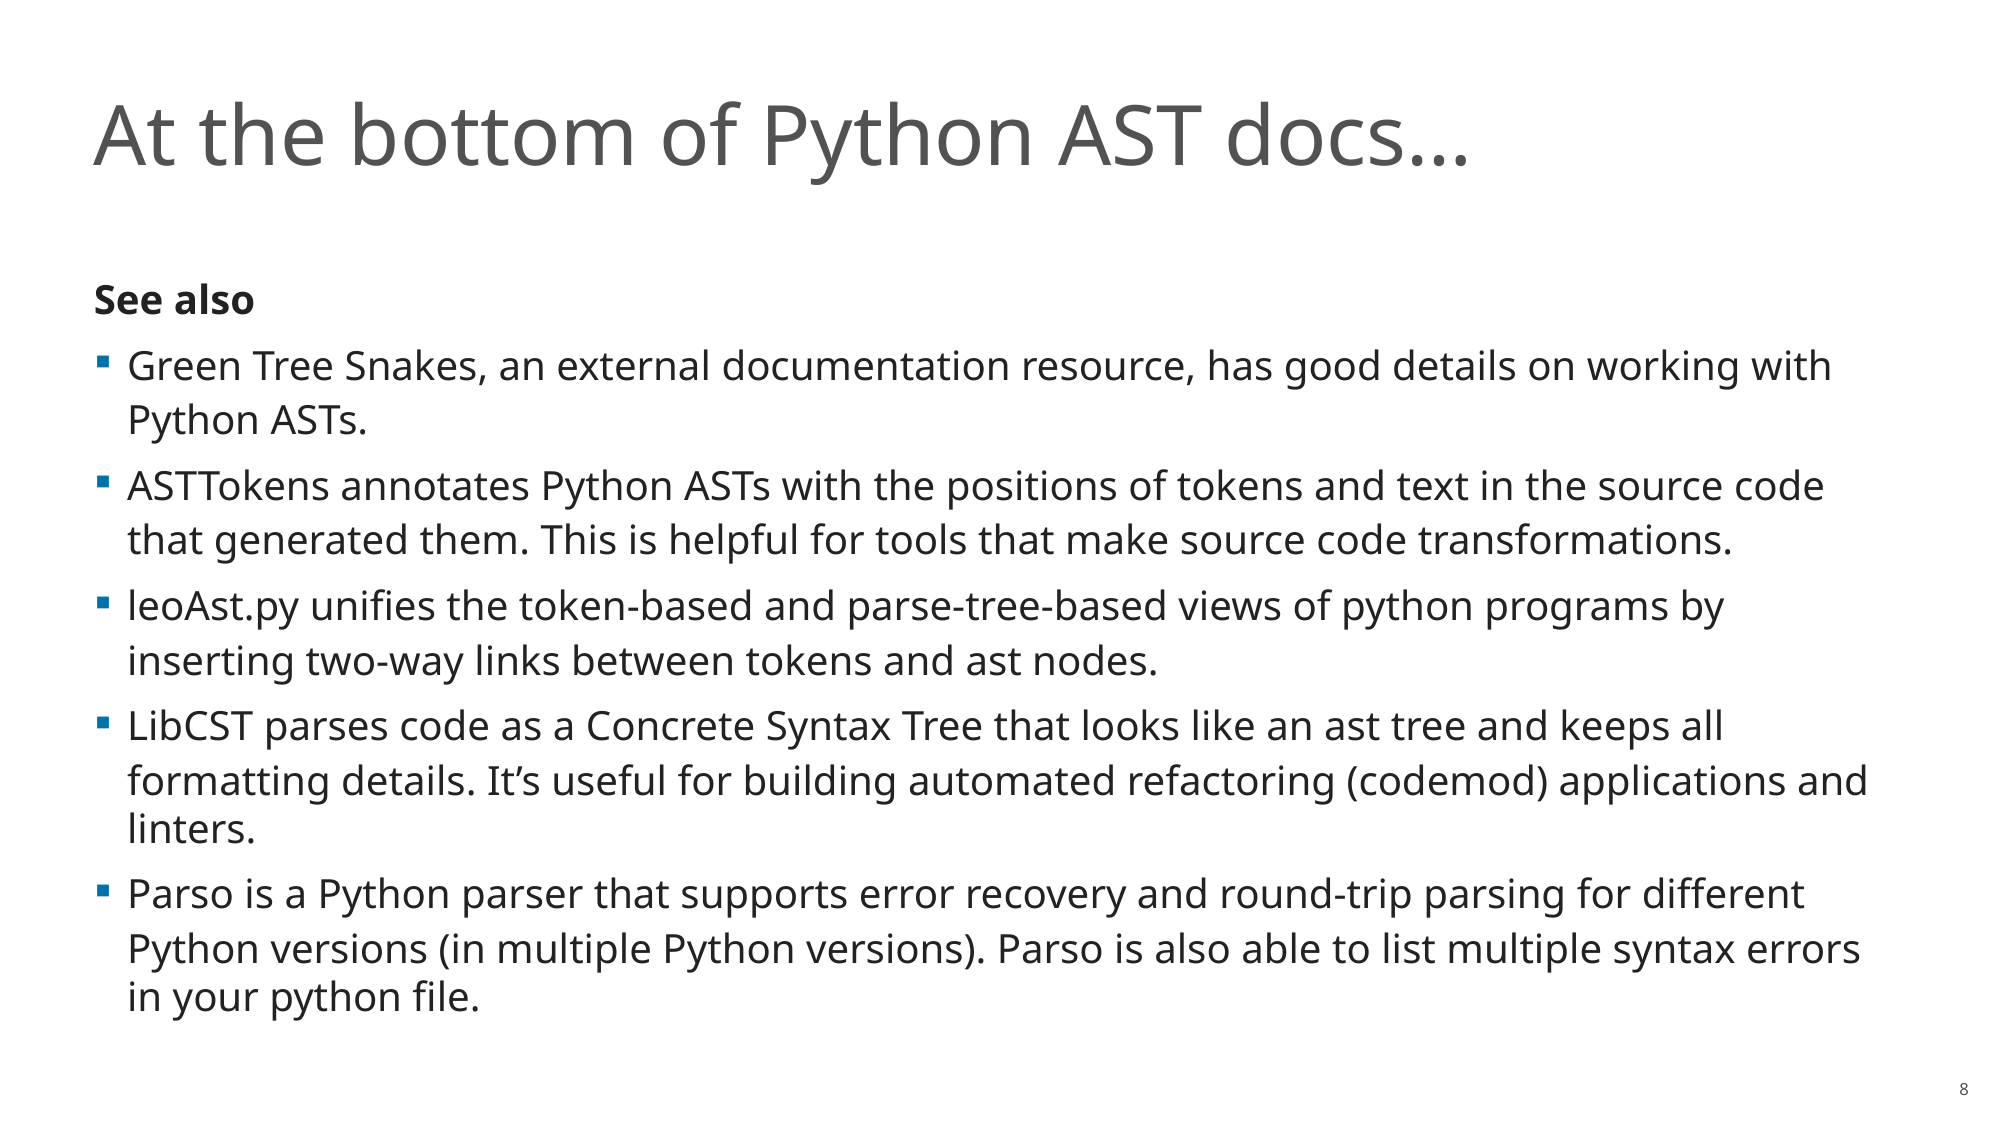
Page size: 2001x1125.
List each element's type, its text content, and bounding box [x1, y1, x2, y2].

title At the bottom of Python AST docs… [93, 93, 1901, 251]
list See also Green Tree Snakes, an external documentation resource, has good details on working with Python ASTs. ASTTokens annotates Python ASTs with the positions of tokens and text in the source code that generated them. This is helpful for tools that make source code transformations. leoAst.py unifies the token-based and parse-tree-based views of python programs by inserting two-way links between tokens and ast nodes. LibCST parses code as a Concrete Syntax Tree that looks like an ast tree and keeps all formatting details. It’s useful for building automated refactoring (codemod) applications and linters. Parso is a Python parser that supports error recovery and round-trip parsing for different Python versions (in multiple Python versions). Parso is also able to list multiple syntax errors in your python file. [93, 273, 1901, 1026]
